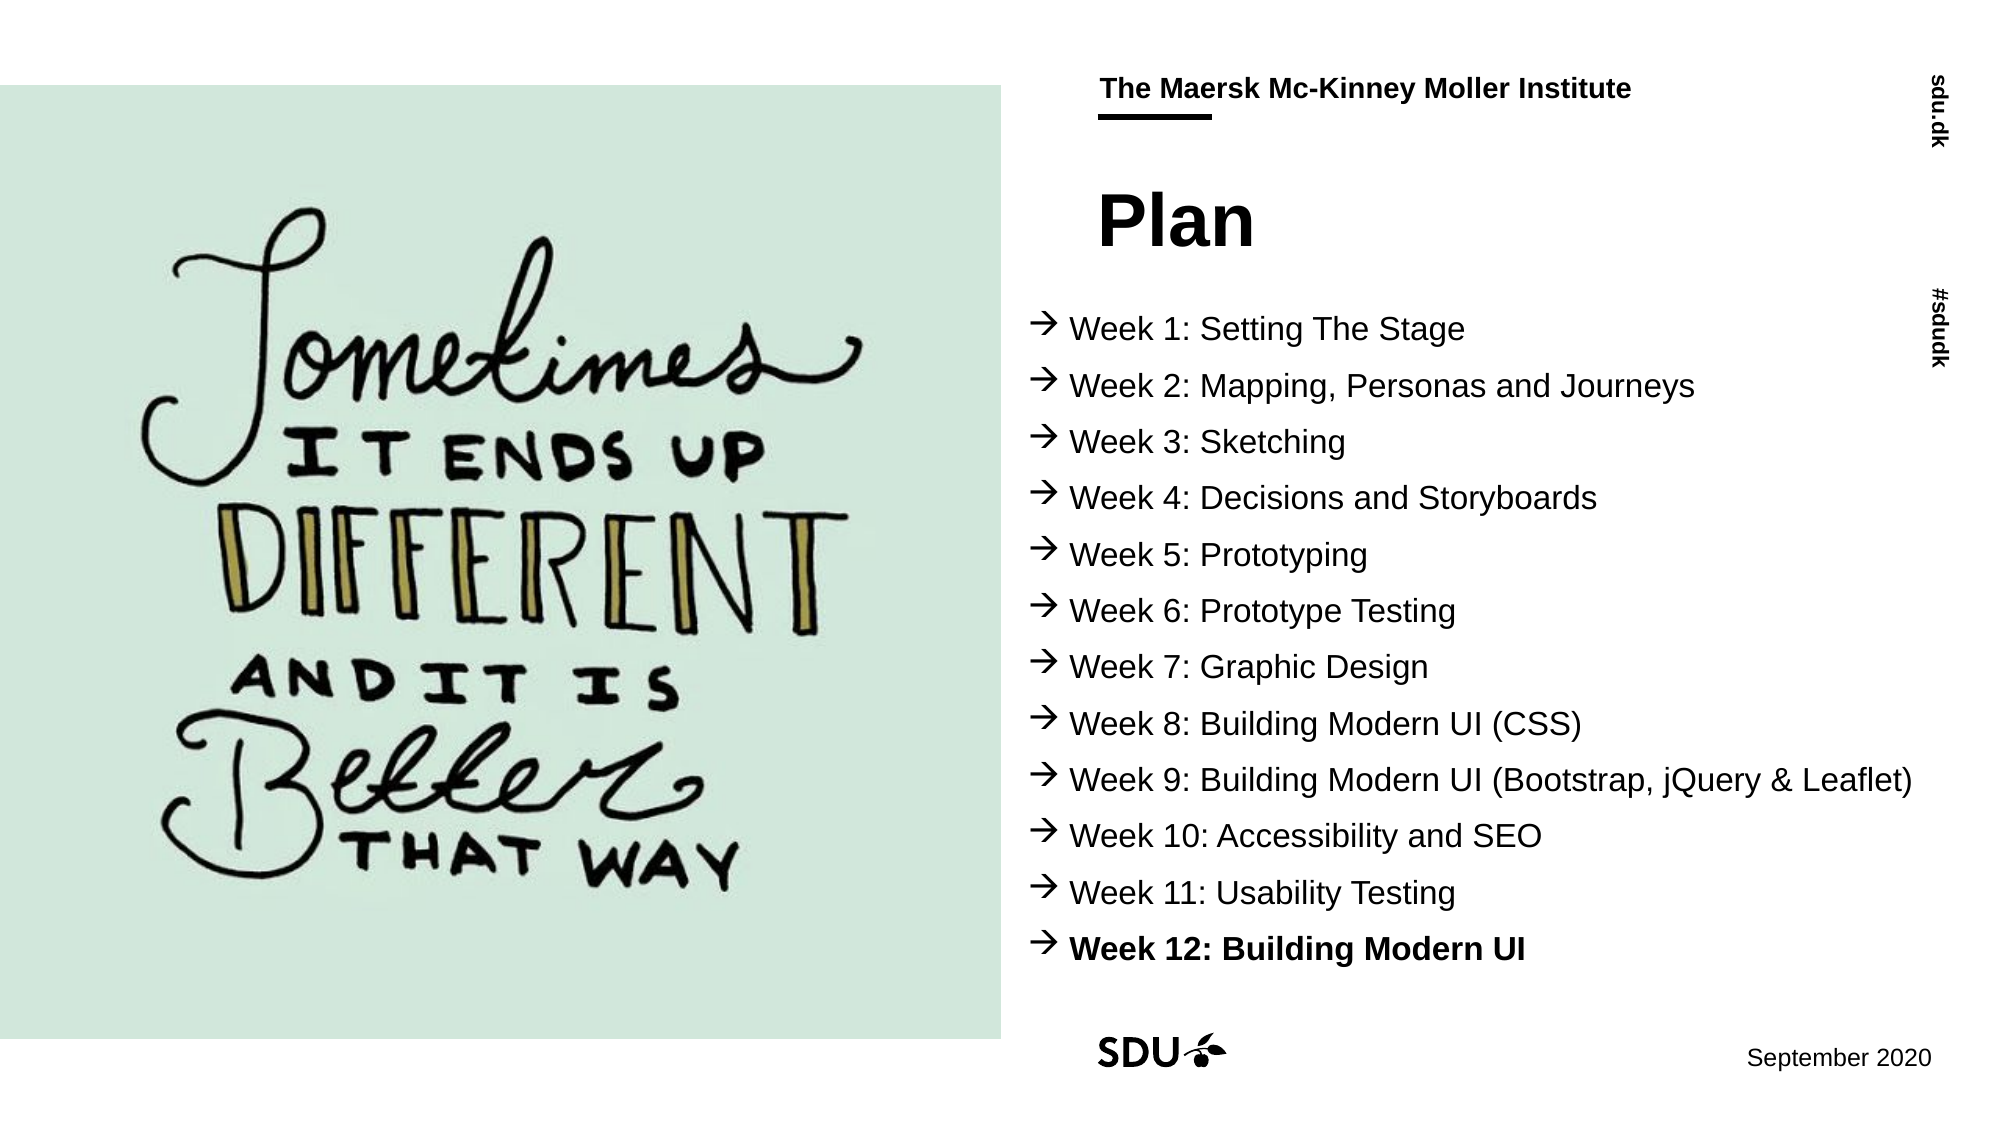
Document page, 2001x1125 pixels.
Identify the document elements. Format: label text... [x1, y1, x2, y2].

title Plan [1097, 176, 1866, 303]
text_box Week 1: Setting The Stage Week 2: Mapping, Personas and Journeys Week 3: Sketching Week 4: Decisions and Storyboards Week 5: Prototyping Week 6: Prototype Testing Week 7: Graphic Design Week 8: Building Modern UI (CSS) Week 9: Building Modern UI (Bootstrap, jQuery & Leaflet) Week 10: Accessibility and SEO Week 11: Usability Testing Week 12: Building Modern UI [1027, 303, 2000, 1044]
picture [0, 85, 1001, 1039]
